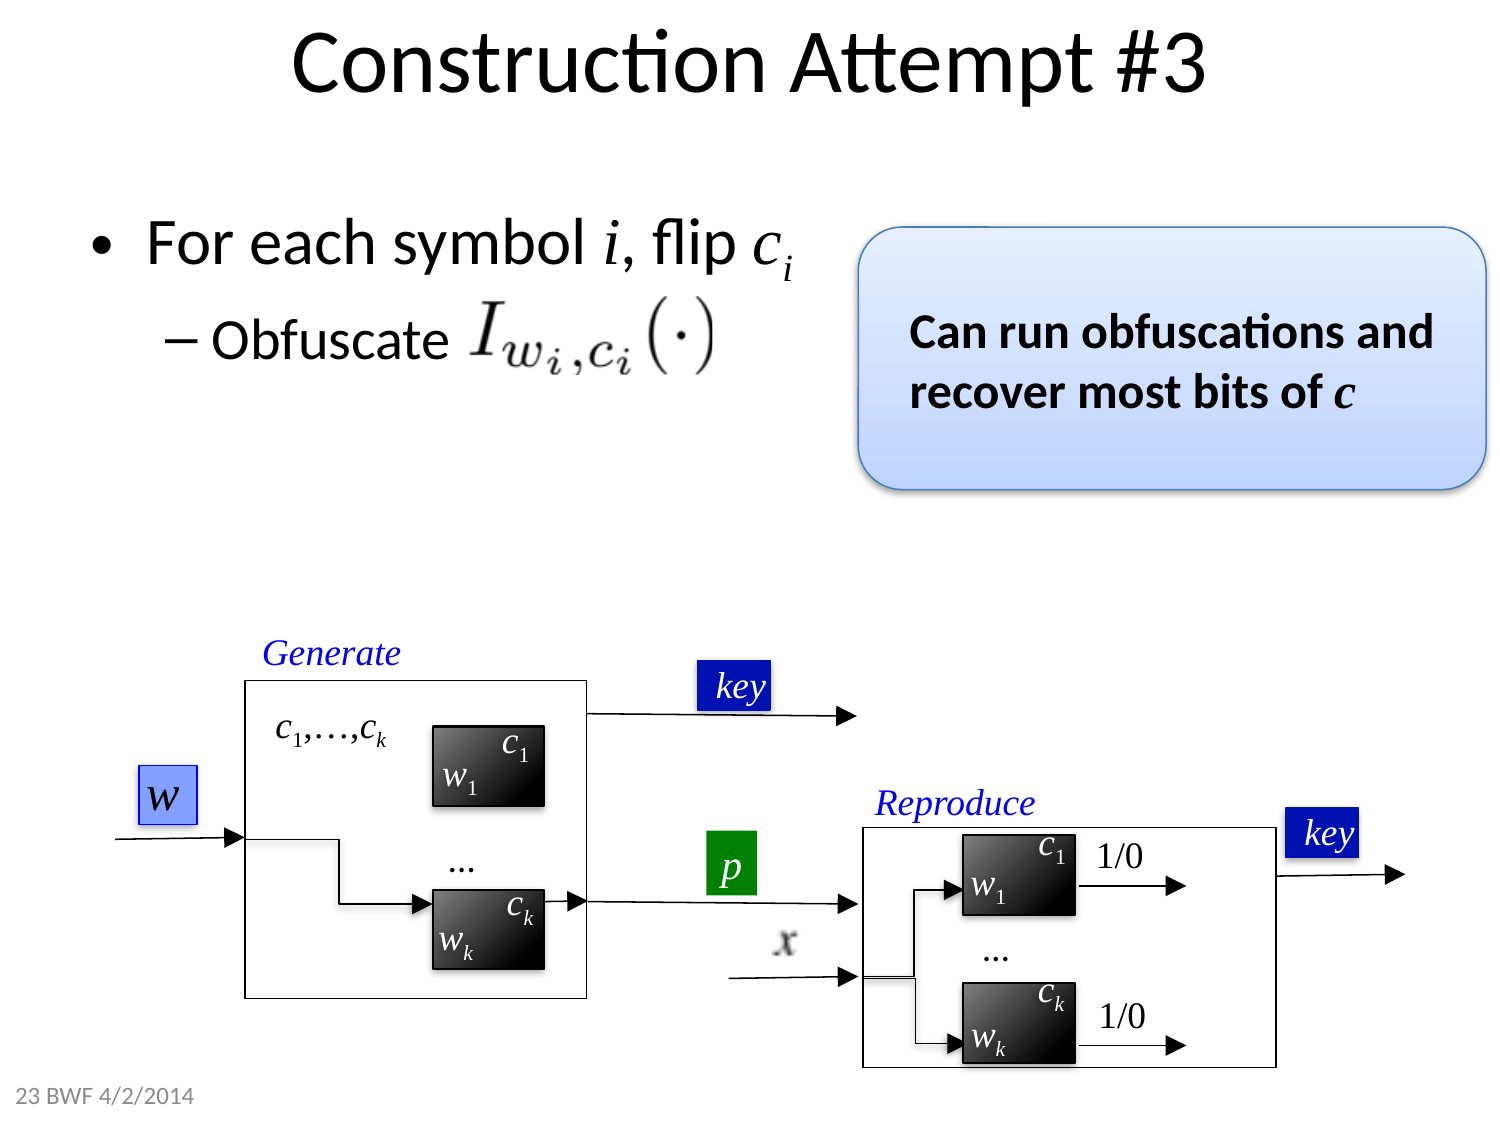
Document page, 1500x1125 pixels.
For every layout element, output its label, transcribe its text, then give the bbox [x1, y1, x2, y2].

text_box Can run obfuscations and recover most bits of c [857, 226, 1487, 491]
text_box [966, 887, 1181, 950]
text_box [239, 906, 587, 999]
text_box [1275, 873, 1406, 877]
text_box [239, 620, 587, 899]
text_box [932, 950, 1108, 1076]
text_box p [706, 830, 758, 896]
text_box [1281, 800, 1378, 862]
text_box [244, 839, 433, 905]
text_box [932, 802, 1108, 924]
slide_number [0, 1065, 350, 1125]
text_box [239, 846, 587, 986]
list For each symbol i, flip ci Obfuscate [75, 190, 863, 607]
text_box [1109, 1046, 1181, 1068]
picture [468, 295, 713, 376]
text_box key [701, 653, 782, 712]
text_box [697, 660, 701, 711]
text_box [767, 922, 804, 963]
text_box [852, 982, 929, 1068]
title Construction Attempt #3 [75, 0, 1425, 150]
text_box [586, 713, 858, 717]
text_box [589, 901, 847, 905]
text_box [403, 701, 572, 815]
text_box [862, 889, 965, 977]
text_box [128, 752, 198, 829]
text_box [862, 978, 926, 1044]
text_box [852, 770, 1276, 1068]
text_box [399, 863, 577, 979]
